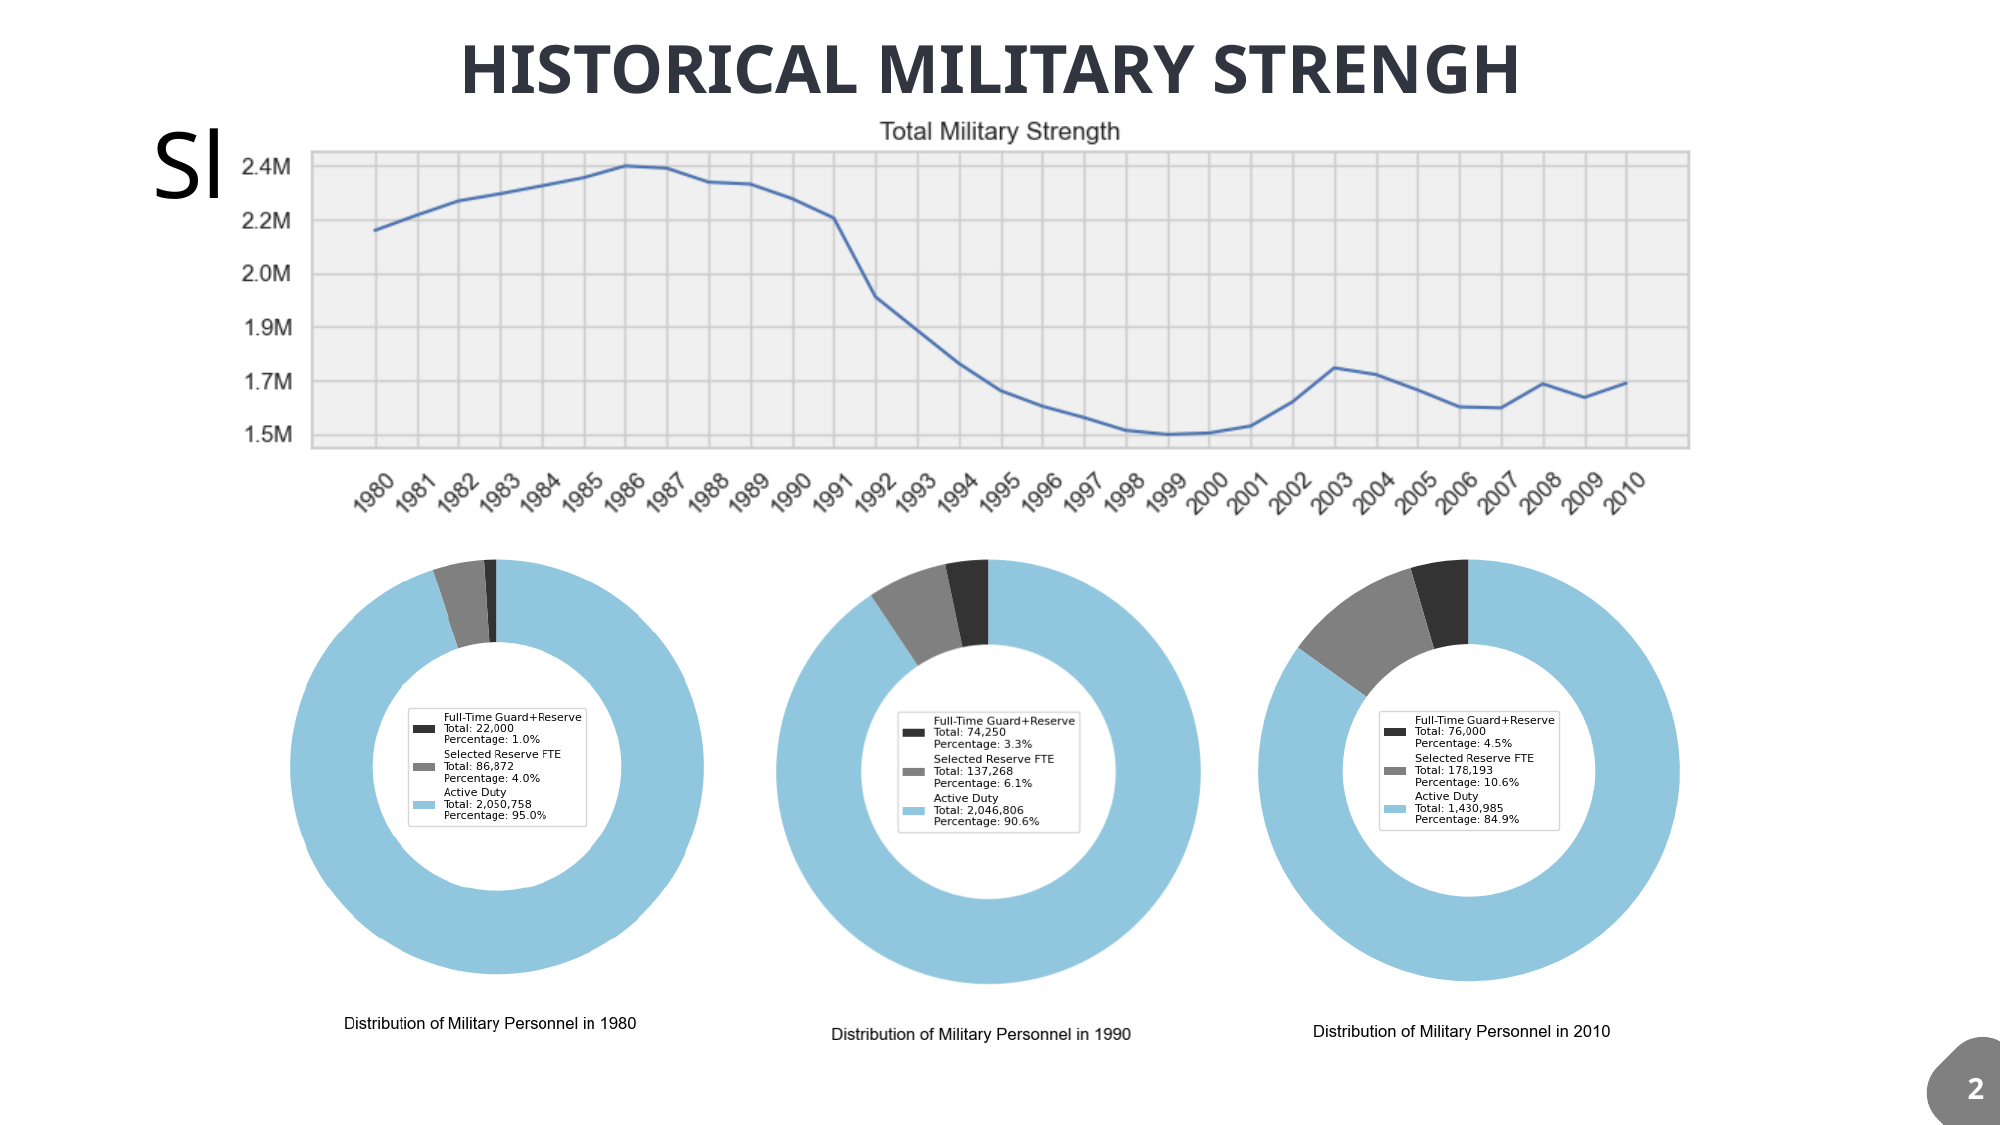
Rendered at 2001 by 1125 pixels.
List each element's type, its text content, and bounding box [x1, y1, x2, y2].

text_box 2 [1952, 1063, 2000, 1113]
text_box [1925, 1035, 2000, 1125]
title Slide 2 [137, 59, 1863, 278]
picture [227, 107, 1709, 1053]
text_box HISTORICAL MILITARY STRENGH [459, 27, 1541, 59]
